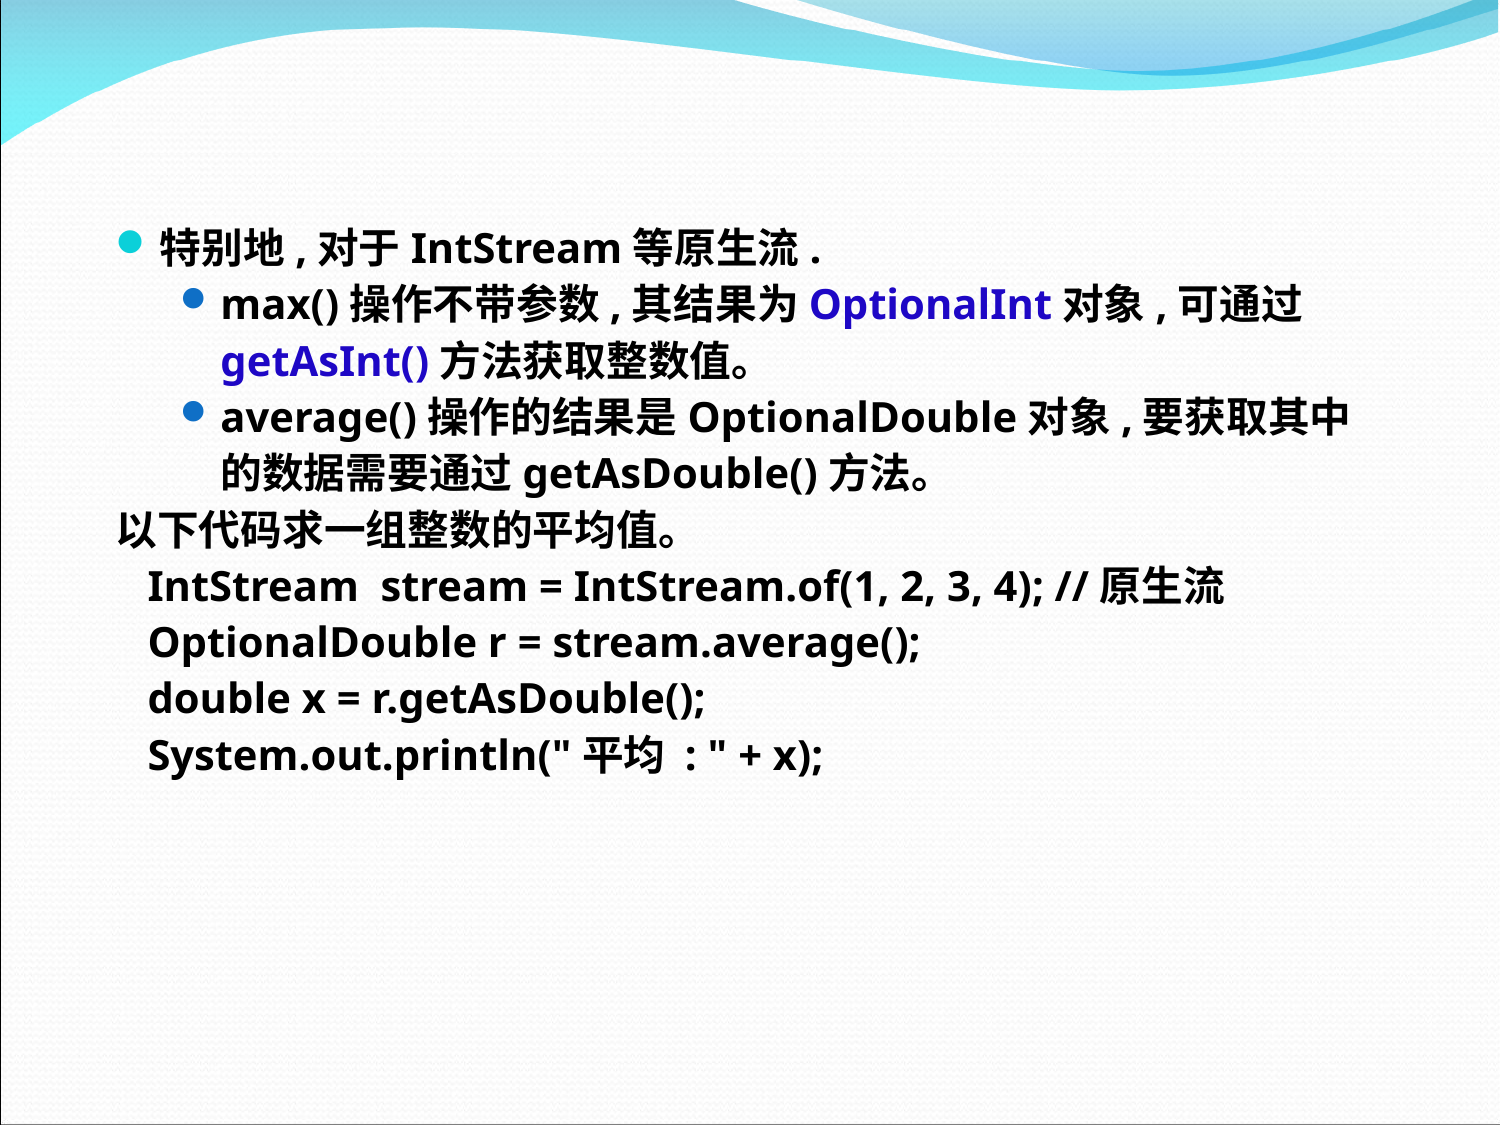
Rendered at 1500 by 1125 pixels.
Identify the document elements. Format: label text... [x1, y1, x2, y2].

list 特别地,对于IntStream等原生流. max()操作不带参数,其结果为OptionalInt对象,可通过getAsInt()方法获取整数值。 average()操作的结果是OptionalDouble对象,要获取其中的数据需要通过getAsDouble()方法。 以下代码求一组整数的平均值。 IntStream stream = IntStream.of(1, 2, 3, 4); //原生流 OptionalDouble r = stream.average(); double x = r.getAsDouble(); System.out.println("平均 : " + x); [100, 208, 1401, 877]
picture [0, 0, 1500, 1125]
